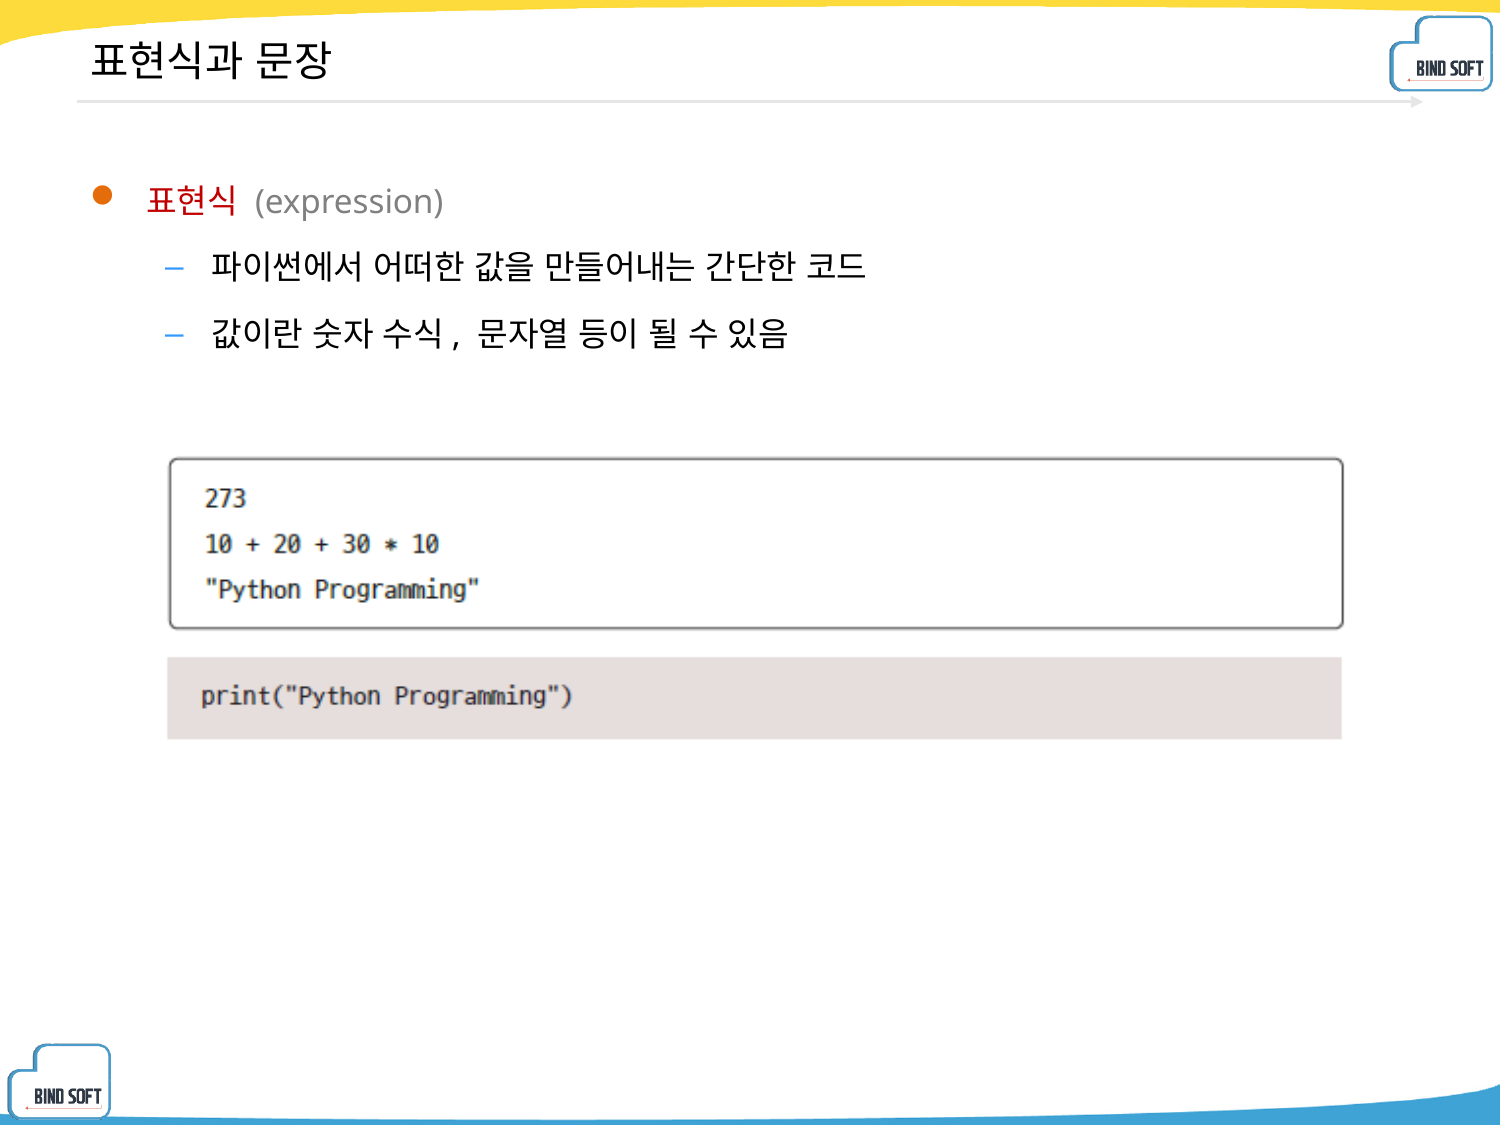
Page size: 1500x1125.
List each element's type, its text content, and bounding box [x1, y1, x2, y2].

title 표현식과 문장 [75, 11, 1425, 108]
picture [0, 1003, 1500, 1125]
picture [157, 654, 1355, 748]
picture [0, 0, 1500, 96]
picture [157, 452, 1355, 635]
list 표현식 (expression) 파이썬에서 어떠한 값을 만들어내는 간단한 코드 값이란 숫자 수식, 문자열 등이 될 수 있음 [75, 152, 1425, 1055]
